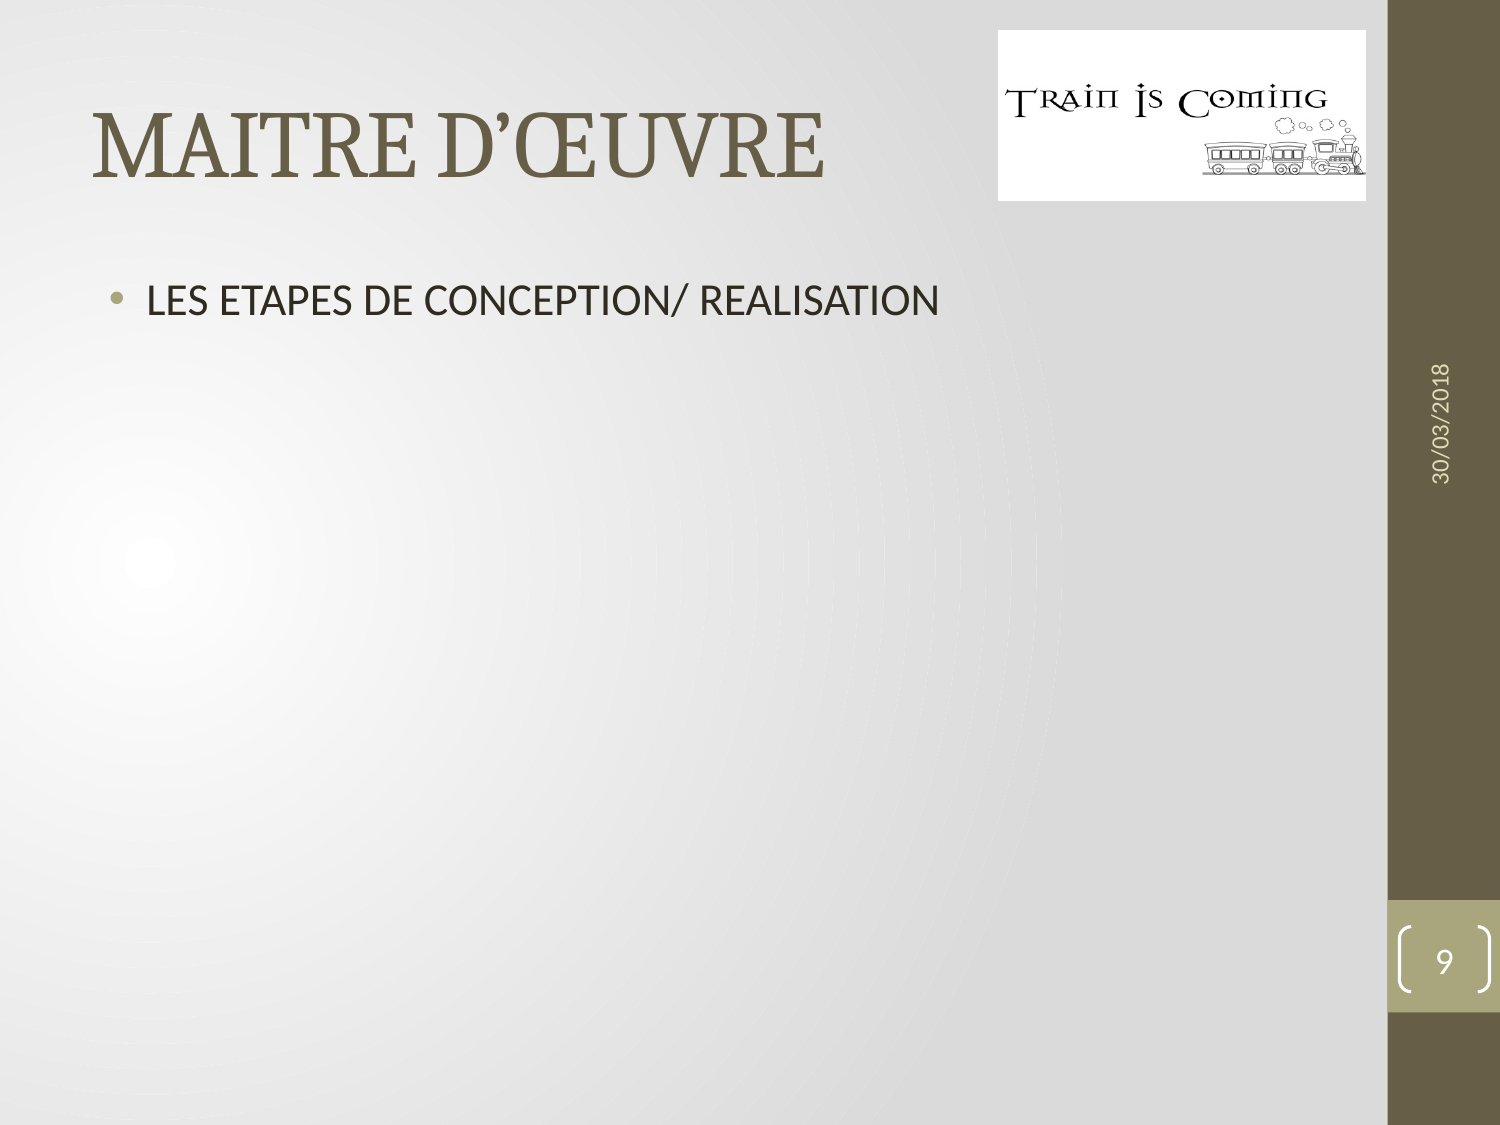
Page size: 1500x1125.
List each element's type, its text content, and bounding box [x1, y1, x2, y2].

list LES ETAPES DE CONCEPTION/ REALISATION [75, 262, 1325, 1050]
title MAITRE D’ŒUVRE [75, 45, 1325, 233]
picture [997, 30, 1367, 202]
slide_number 9 [1397, 925, 1492, 994]
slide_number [1408, 100, 1469, 501]
